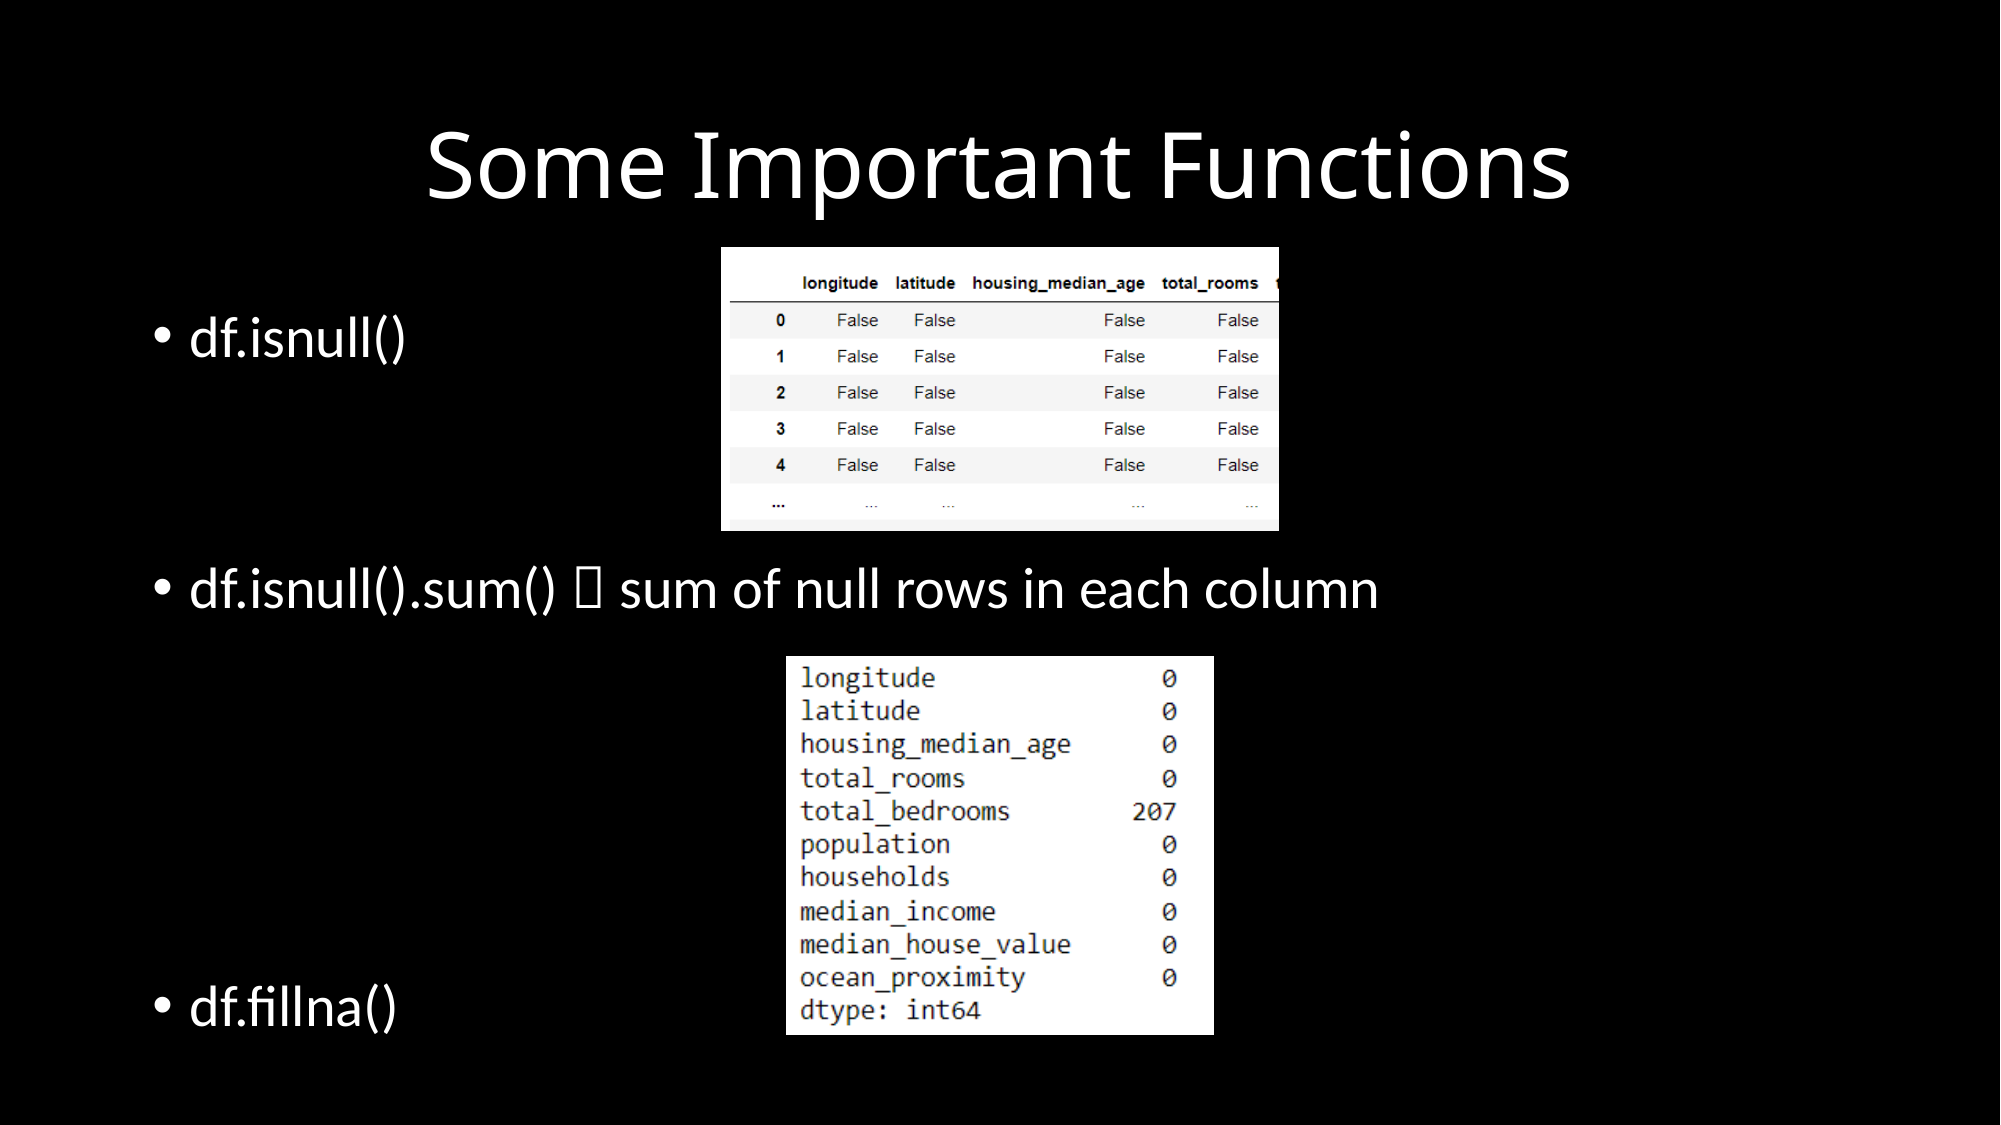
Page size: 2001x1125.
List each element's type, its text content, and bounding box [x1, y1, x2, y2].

list df.isnull() df.isnull().sum()  sum of null rows in each column df.fillna() [137, 299, 1863, 1125]
picture [786, 656, 1214, 1035]
title Some Important Functions [137, 59, 1863, 278]
picture [721, 247, 1279, 531]
